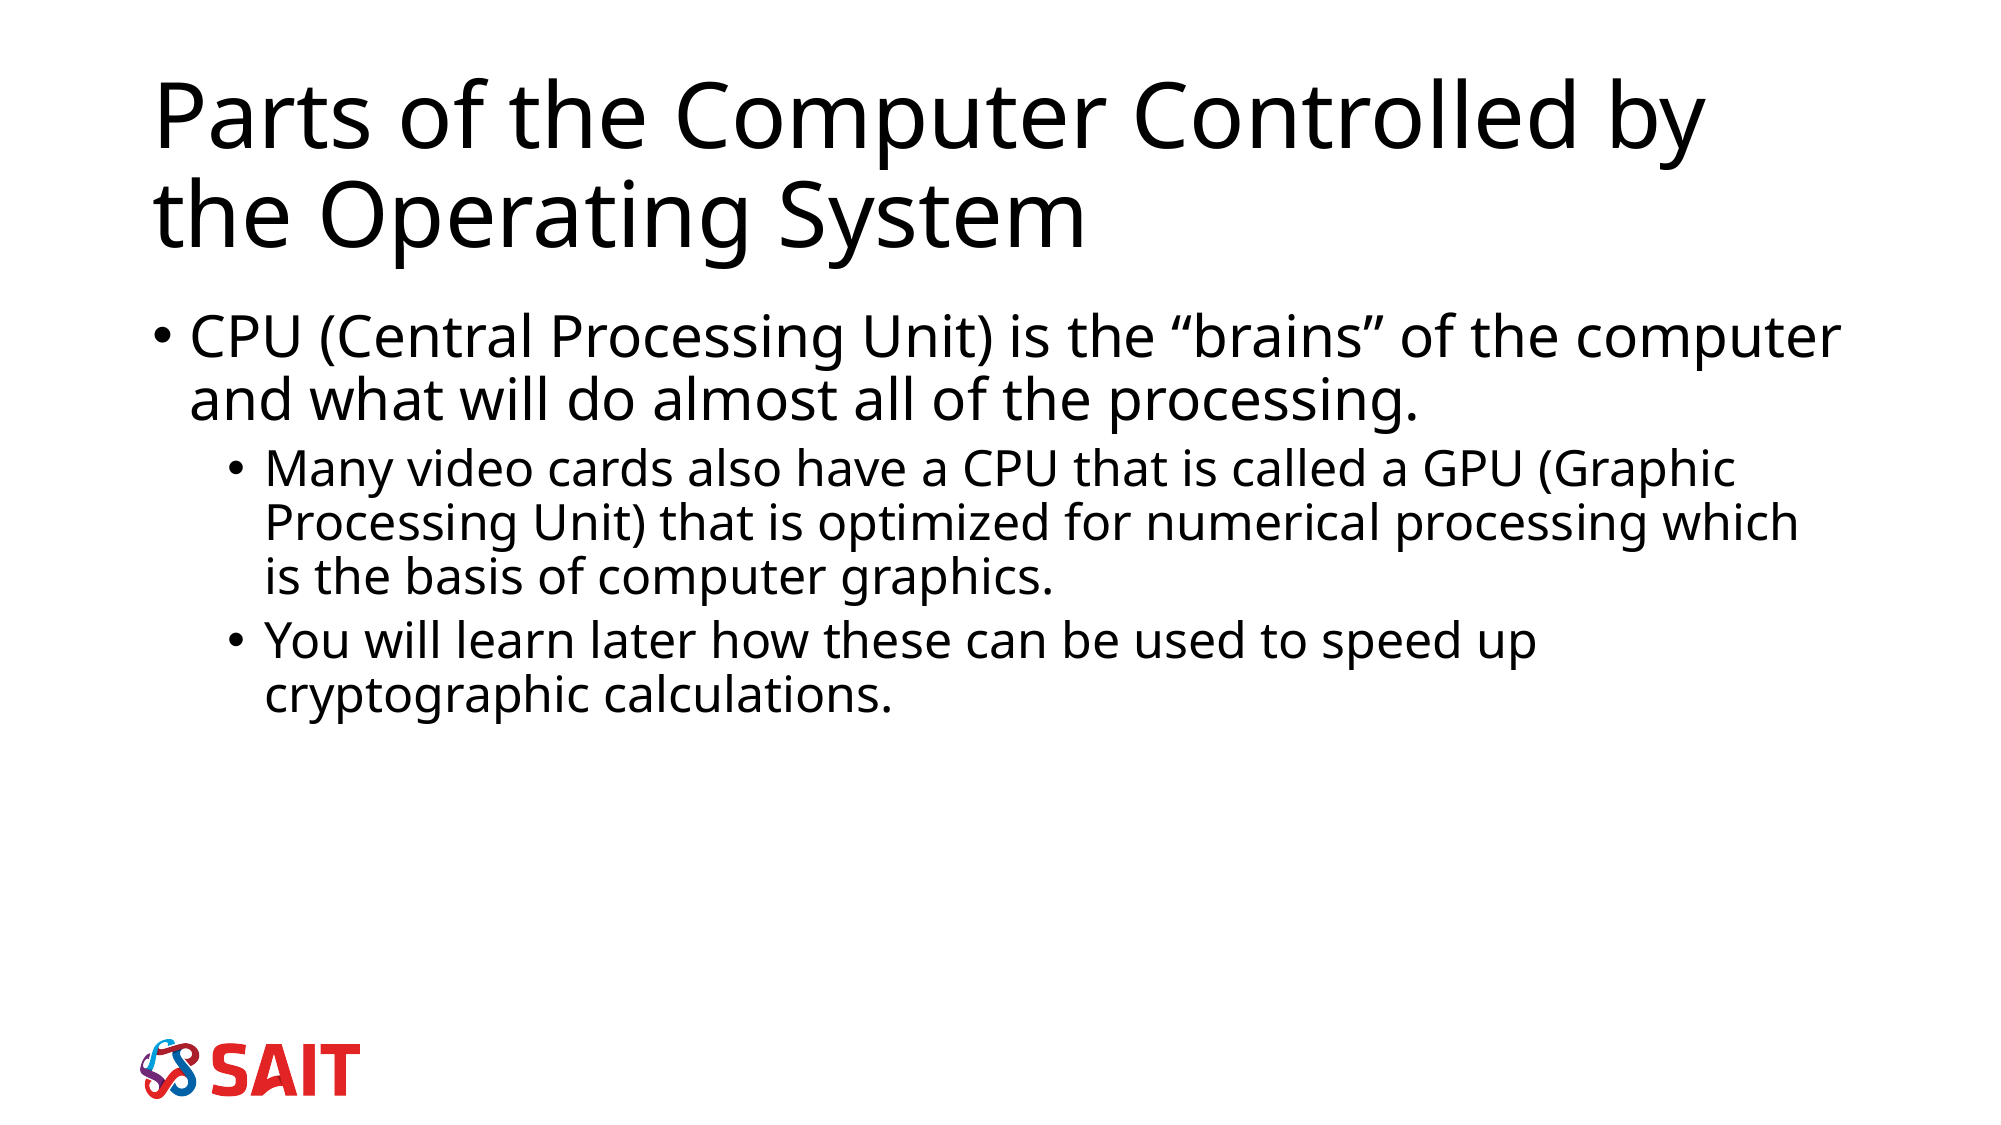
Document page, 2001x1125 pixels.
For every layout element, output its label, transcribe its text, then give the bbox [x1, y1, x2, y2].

text_box CPU (Central Processing Unit) is the “brains” of the computer and what will do almost all of the processing. Many video cards also have a CPU that is called a GPU (Graphic Processing Unit) that is optimized for numerical processing which is the basis of computer graphics. You will learn later how these can be used to speed up cryptographic calculations. [137, 299, 1863, 1014]
text_box Parts of the Computer Controlled by the Operating System [137, 59, 1863, 278]
picture [114, 1013, 386, 1125]
